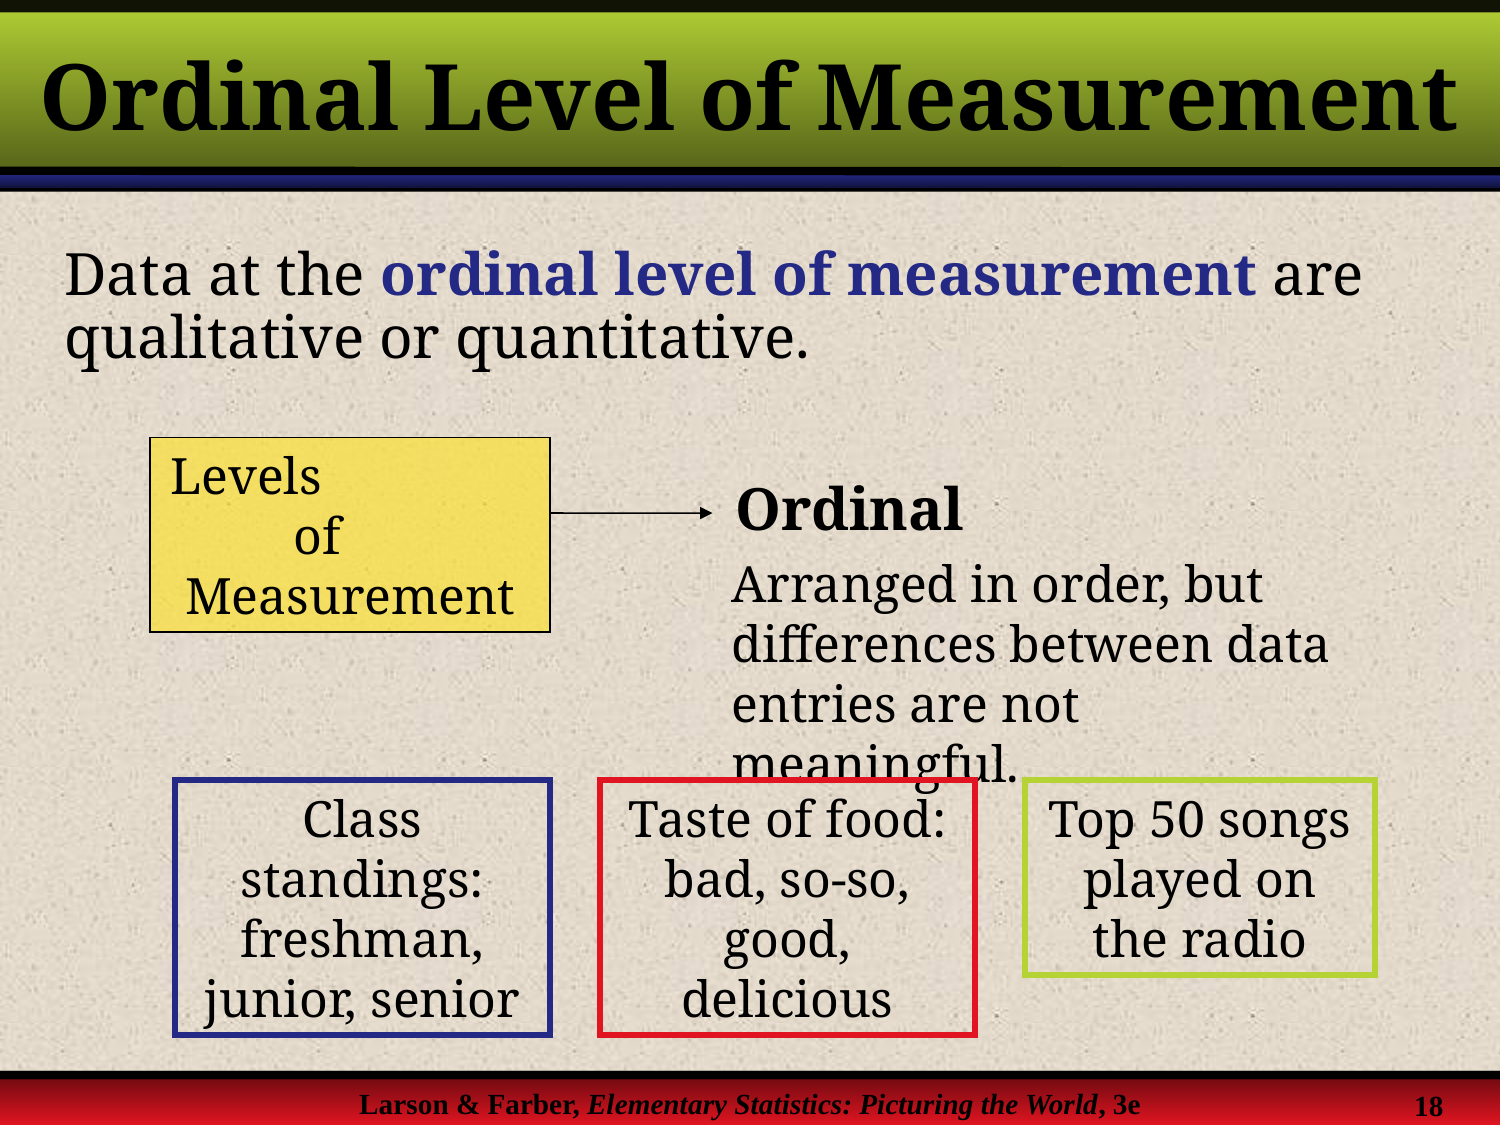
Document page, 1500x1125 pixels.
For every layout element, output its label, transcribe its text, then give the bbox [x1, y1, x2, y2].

text_box Data at the ordinal level of measurement are qualitative or quantitative. [50, 237, 1438, 388]
picture [0, 192, 1500, 1070]
text_box Arranged in order, but differences between data entries are not meaningful. [716, 545, 1363, 800]
text_box Levels of Measurement [150, 437, 550, 633]
text_box Taste of food: bad, so-so, good, delicious [599, 780, 975, 1035]
text_box Top 50 songs played on the radio [1025, 780, 1375, 975]
text_box [549, 506, 713, 520]
text_box Class standings: freshman, junior, senior [174, 780, 550, 1035]
text_box Ordinal [720, 464, 1113, 550]
title Ordinal Level of Measurement [0, 12, 1500, 175]
